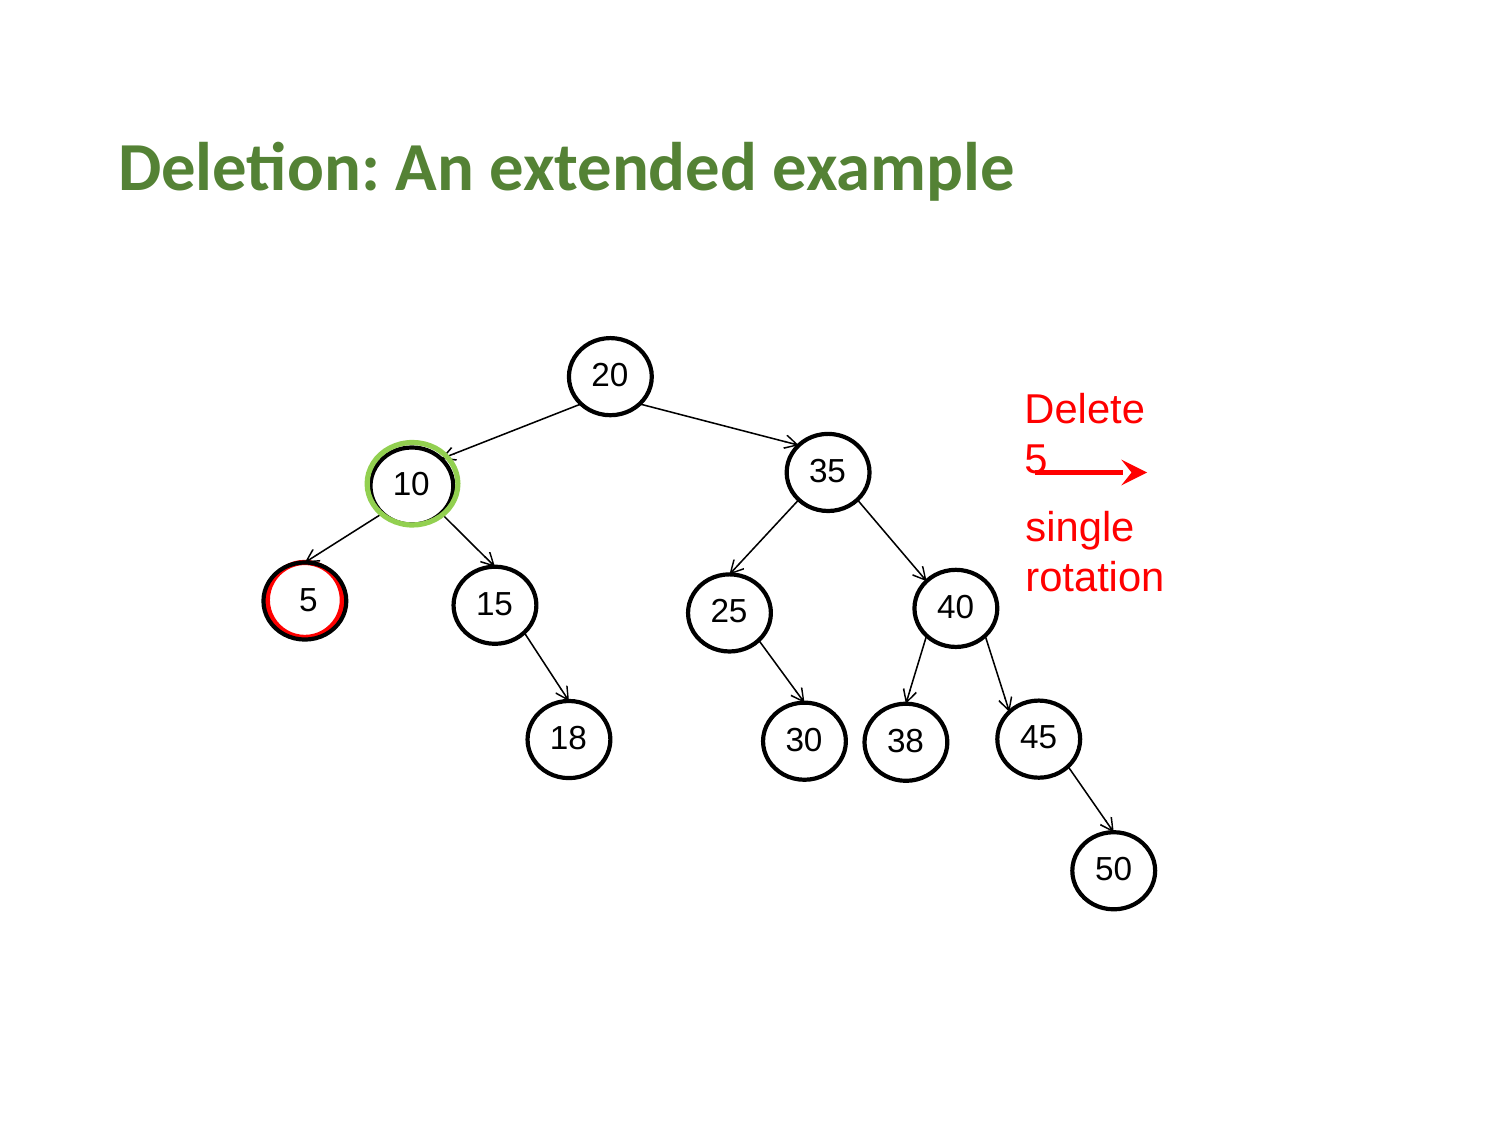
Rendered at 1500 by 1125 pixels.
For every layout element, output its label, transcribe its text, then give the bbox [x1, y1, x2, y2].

text_box [583, 335, 638, 345]
text_box [912, 591, 991, 650]
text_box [984, 635, 1010, 713]
text_box [760, 716, 840, 782]
text_box [995, 720, 1074, 780]
text_box [566, 351, 646, 418]
text_box [862, 716, 941, 783]
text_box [1067, 766, 1114, 833]
text_box 50 [1080, 839, 1156, 895]
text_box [440, 403, 582, 459]
text_box 15 [461, 574, 537, 629]
text_box [525, 714, 604, 781]
text_box 38 [872, 711, 948, 767]
text_box [806, 700, 833, 710]
text_box [878, 701, 902, 711]
text_box 45 [1005, 708, 1081, 763]
title Deletion: An extended example [103, 59, 1397, 278]
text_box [304, 513, 383, 563]
text_box 18 [535, 708, 611, 764]
text_box [685, 588, 765, 654]
text_box 20 [576, 345, 652, 401]
text_box [496, 564, 523, 574]
text_box Delete 5 [1009, 374, 1195, 440]
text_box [758, 640, 805, 703]
text_box single rotation [1010, 492, 1300, 558]
text_box [804, 431, 856, 441]
text_box 30 [770, 710, 846, 765]
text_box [639, 403, 800, 446]
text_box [857, 499, 927, 582]
text_box [1116, 830, 1141, 839]
text_box [261, 576, 340, 642]
text_box 5 [270, 570, 346, 625]
text_box 40 [922, 577, 998, 633]
text_box [367, 442, 458, 526]
text_box [784, 454, 863, 514]
text_box 35 [794, 441, 870, 497]
text_box [931, 567, 984, 577]
text_box [276, 560, 304, 570]
text_box 25 [695, 581, 771, 637]
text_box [523, 632, 570, 702]
text_box [1070, 845, 1149, 912]
text_box [702, 572, 727, 581]
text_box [440, 513, 496, 567]
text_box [905, 635, 927, 704]
text_box [1014, 698, 1067, 708]
text_box [451, 579, 531, 646]
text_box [729, 499, 799, 575]
text_box [571, 699, 597, 708]
